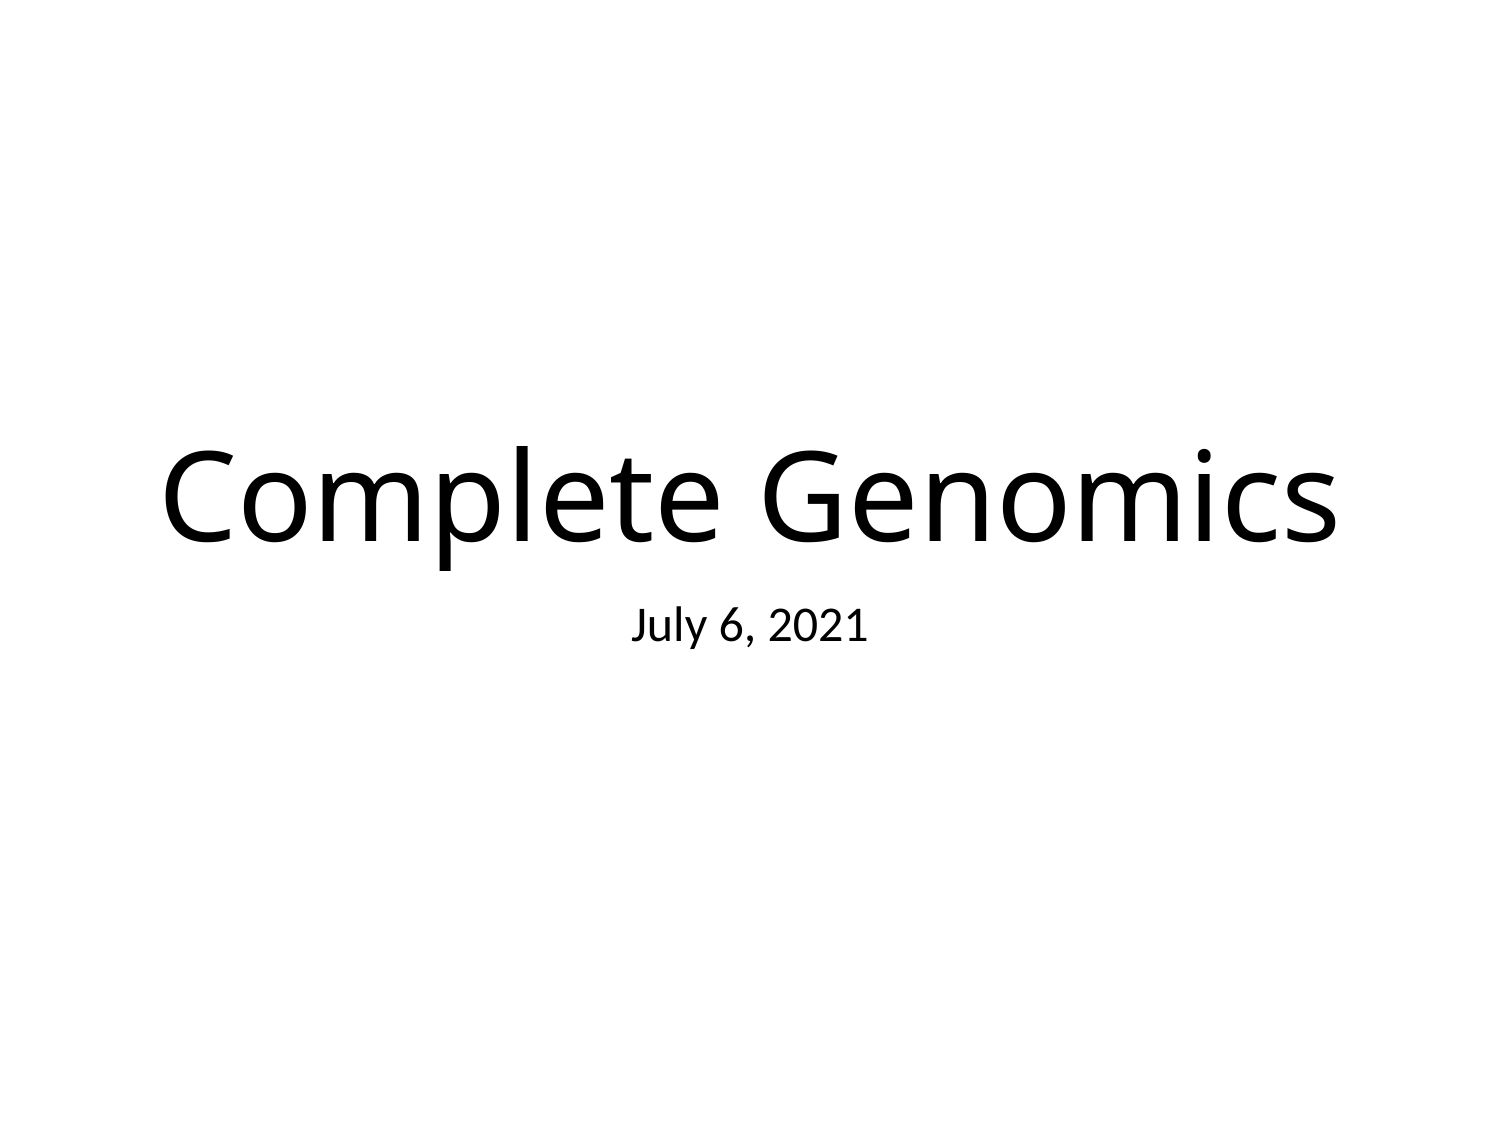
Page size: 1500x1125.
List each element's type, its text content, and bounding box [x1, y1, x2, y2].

title Complete Genomics [112, 184, 1388, 576]
subtitle July 6, 2021 [187, 590, 1313, 863]
